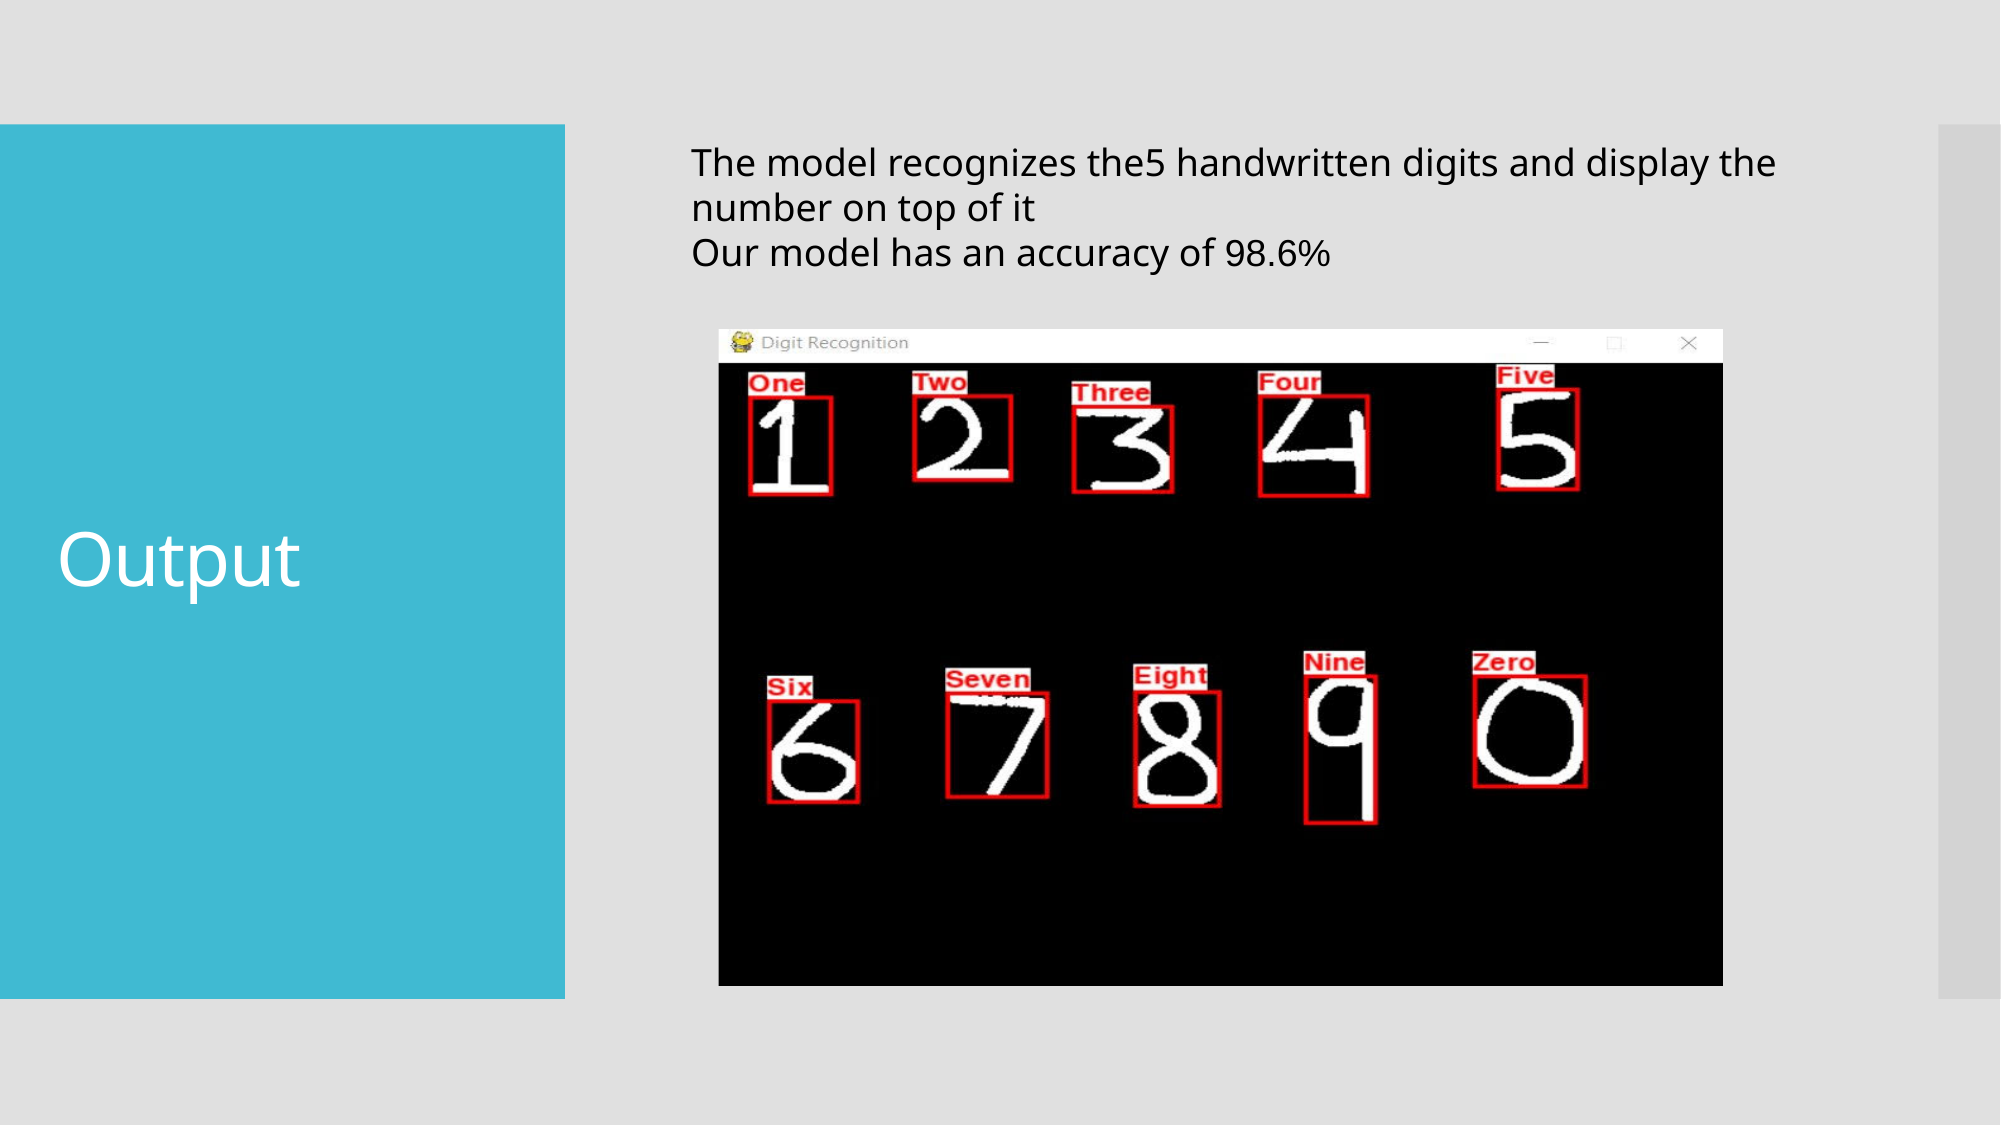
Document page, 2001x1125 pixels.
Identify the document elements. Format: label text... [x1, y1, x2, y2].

title Output [41, 184, 525, 940]
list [718, 329, 1724, 986]
text_box The model recognizes the5 handwritten digits and display the number on top of it Our model has an accuracy of 98.6% [676, 131, 1830, 282]
